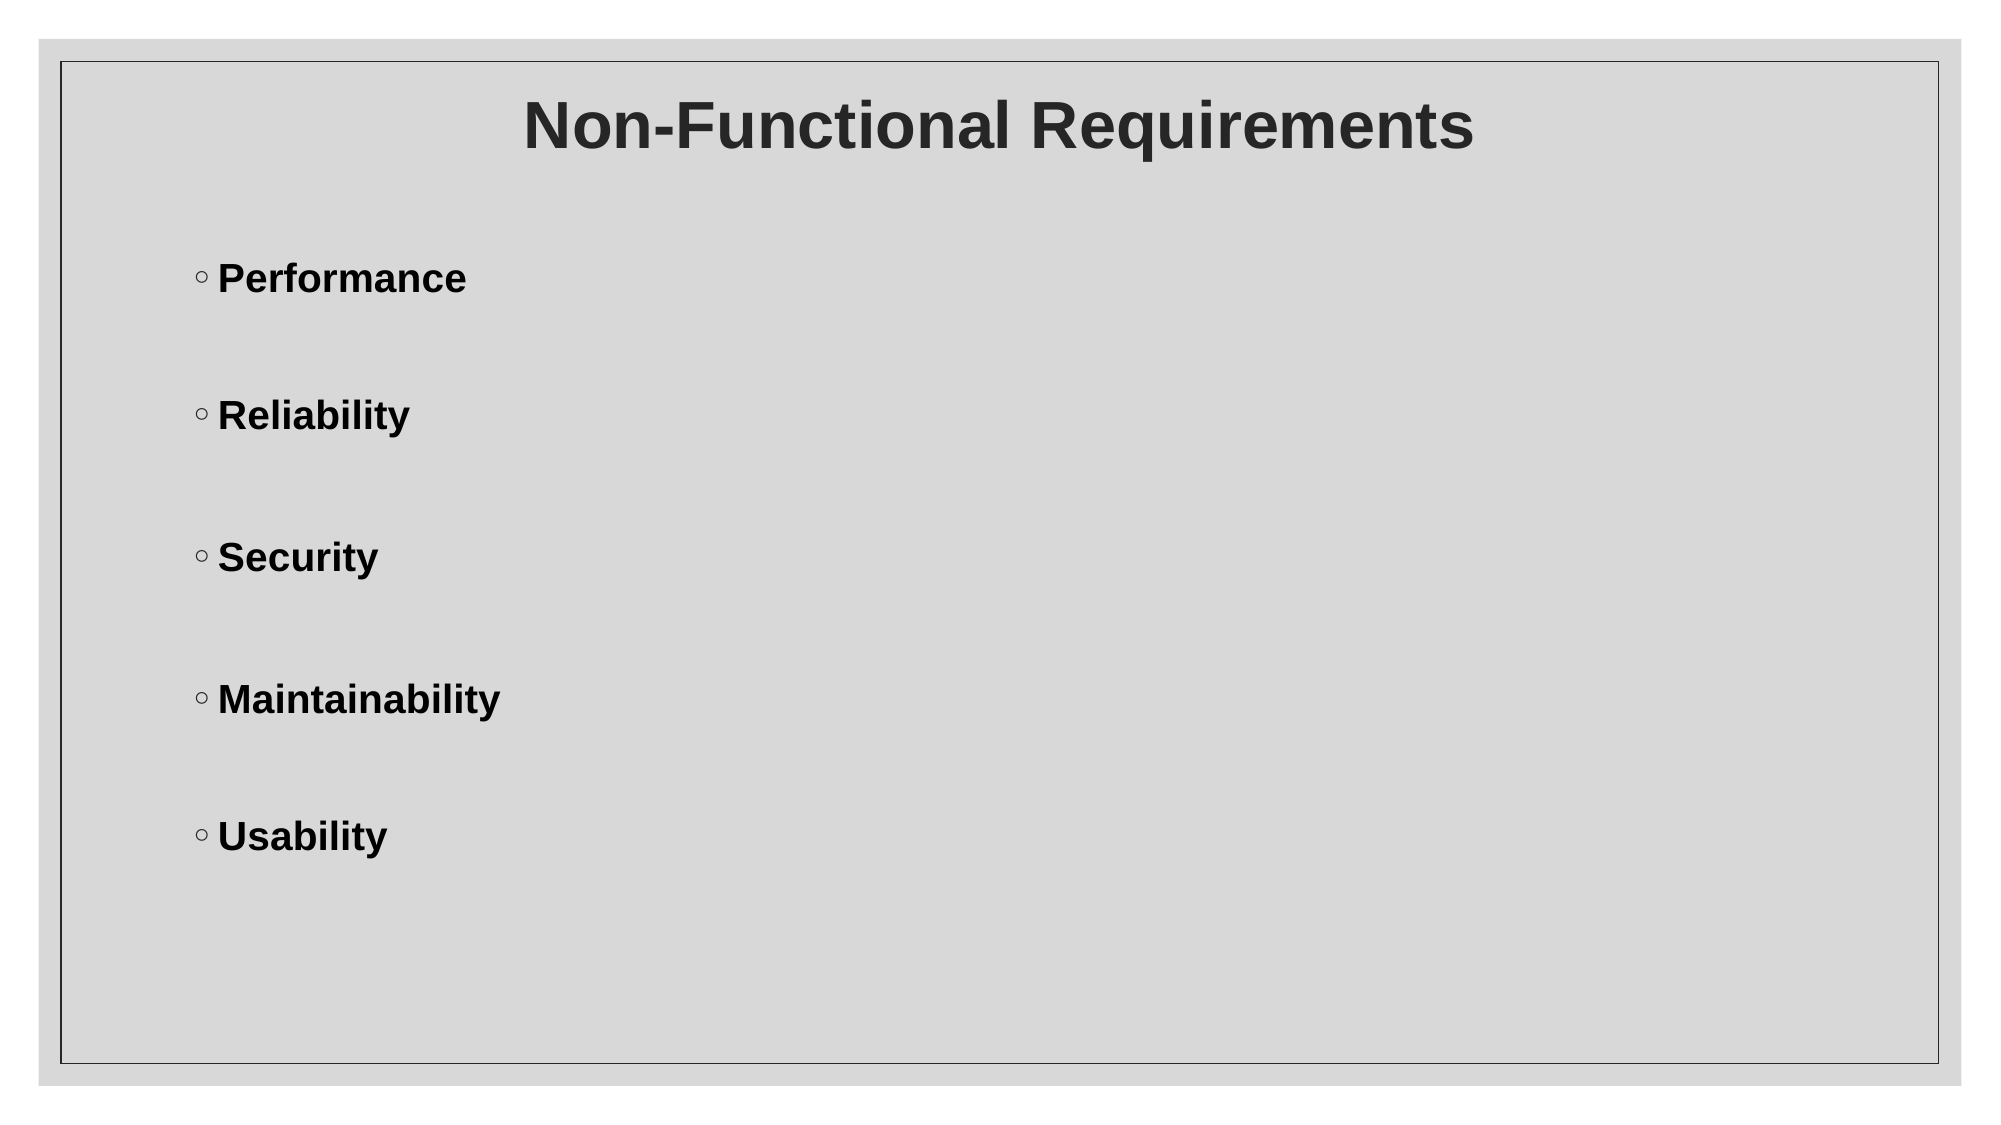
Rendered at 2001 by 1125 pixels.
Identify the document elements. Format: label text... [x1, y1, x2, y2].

list Performance Reliability Security Maintainability Usability [174, 239, 1825, 872]
title Non-Functional Requirements [174, 14, 1825, 239]
